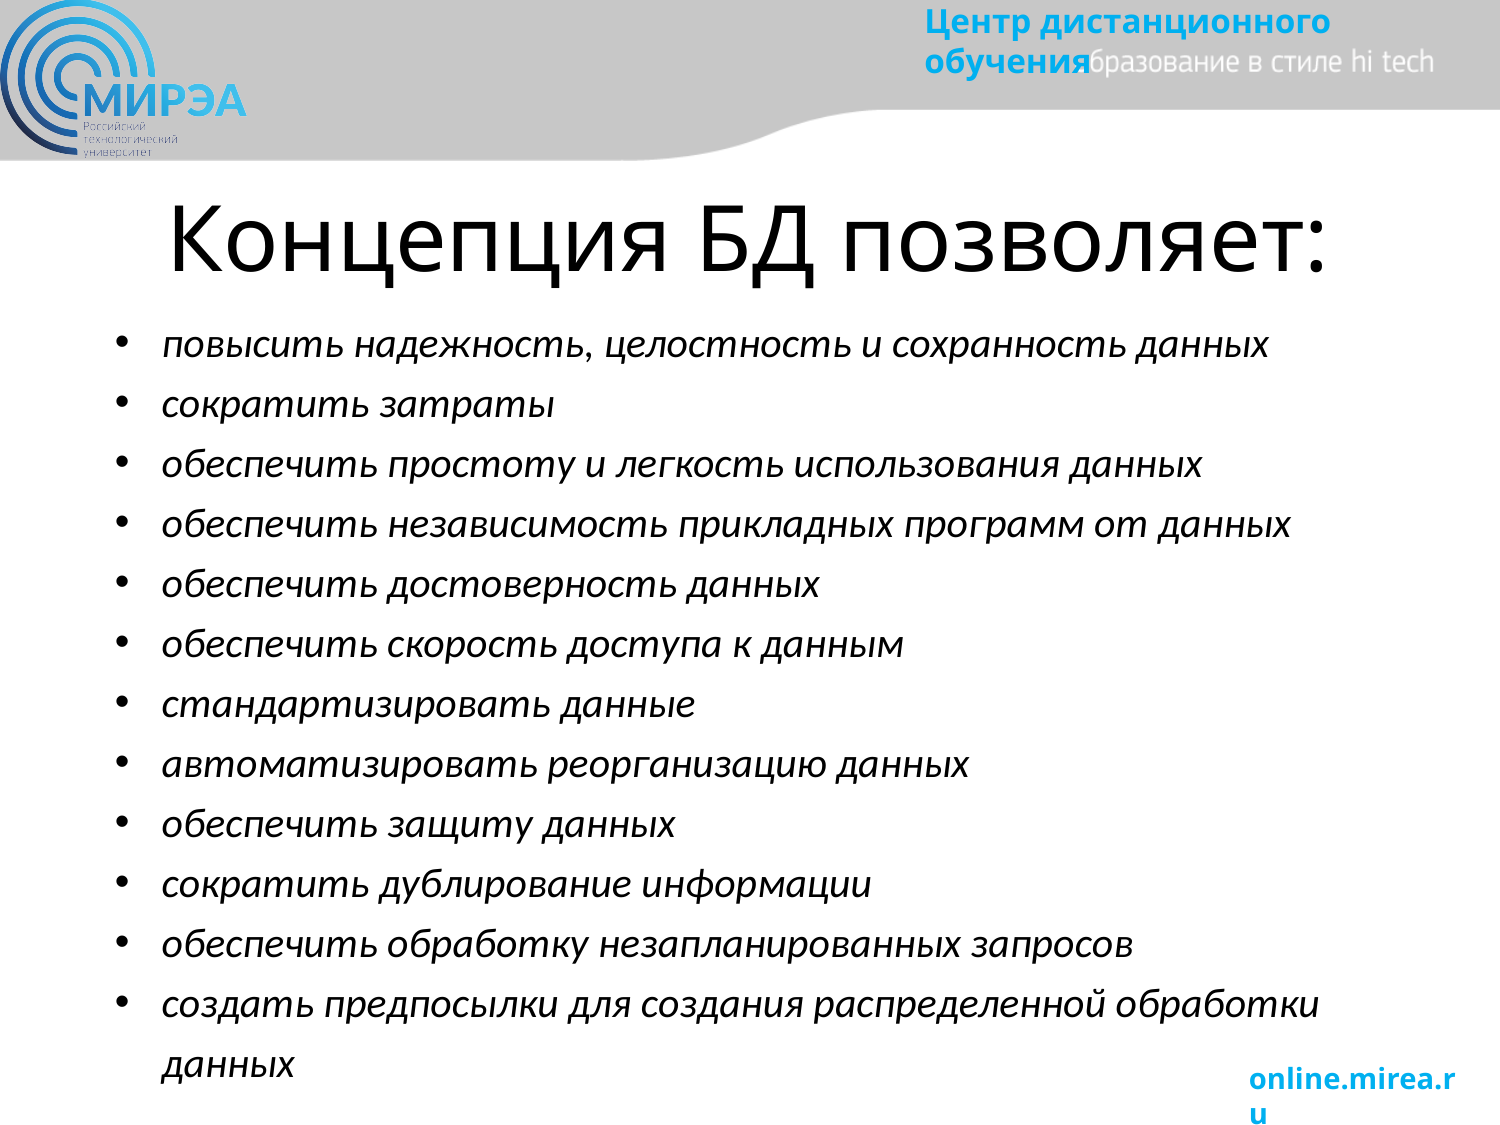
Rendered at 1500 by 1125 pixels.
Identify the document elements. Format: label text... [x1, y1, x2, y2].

title Концепция БД позволяет: [80, 161, 1416, 299]
picture [0, 0, 247, 159]
text_box повысить надежность, целостность и сохранность данных сократить затраты обеспечить простоту и легкость использования данных обеспечить независимость прикладных программ от данных обеспечить достоверность данных обеспечить скорость доступа к данным стандартизировать данные автоматизировать реорганизацию данных обеспечить защиту данных сократить дублирование информации обеспечить обработку незапланированных запросов создать предпосылки для создания распределенной обработки данных [99, 298, 1439, 1125]
